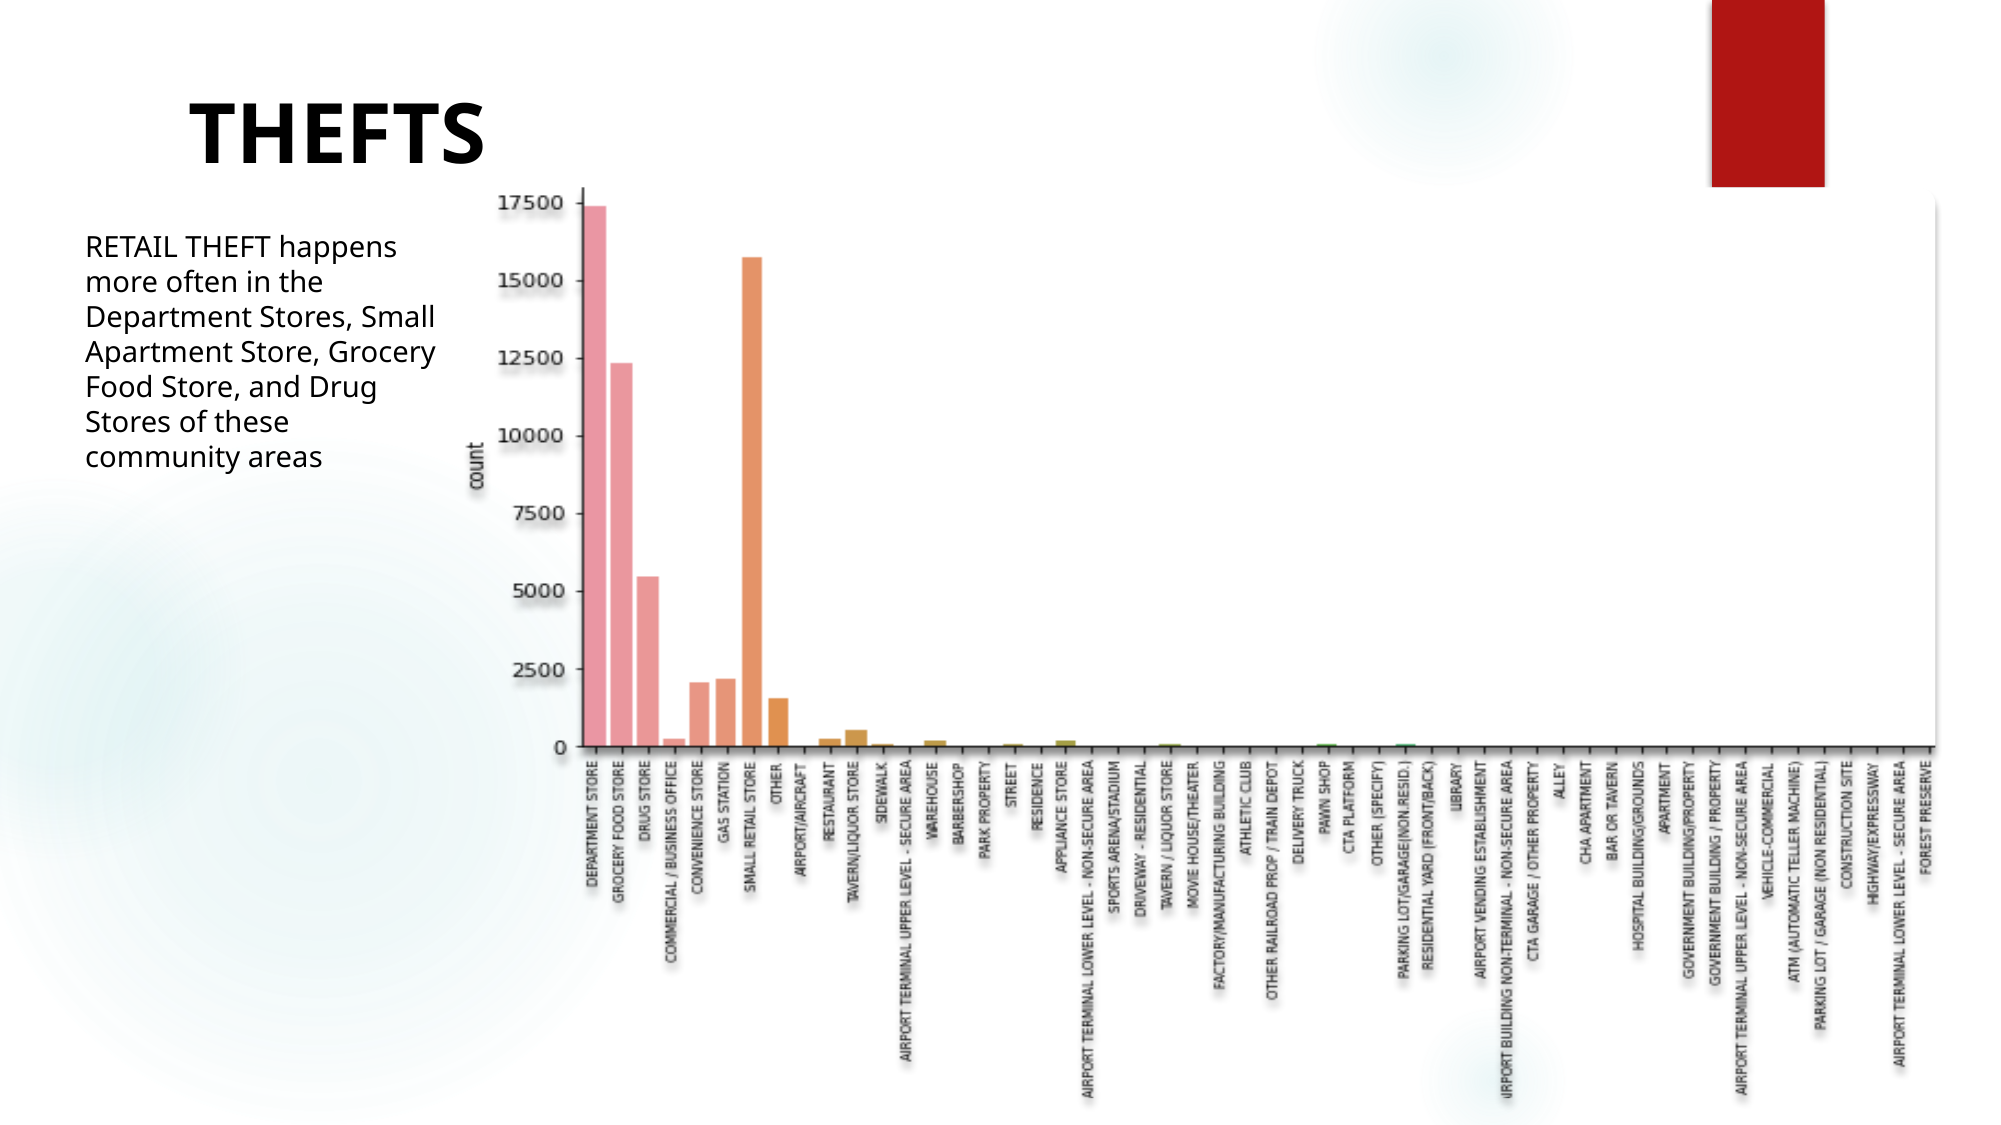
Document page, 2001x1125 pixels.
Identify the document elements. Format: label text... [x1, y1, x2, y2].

picture [0, 0, 1936, 1125]
list RETAIL THEFT happens more often in the Department Stores, Small Apartment Store, Grocery Food Store, and Drug Stores of these community areas [70, 220, 445, 1013]
title THEFTS [173, 30, 1009, 188]
